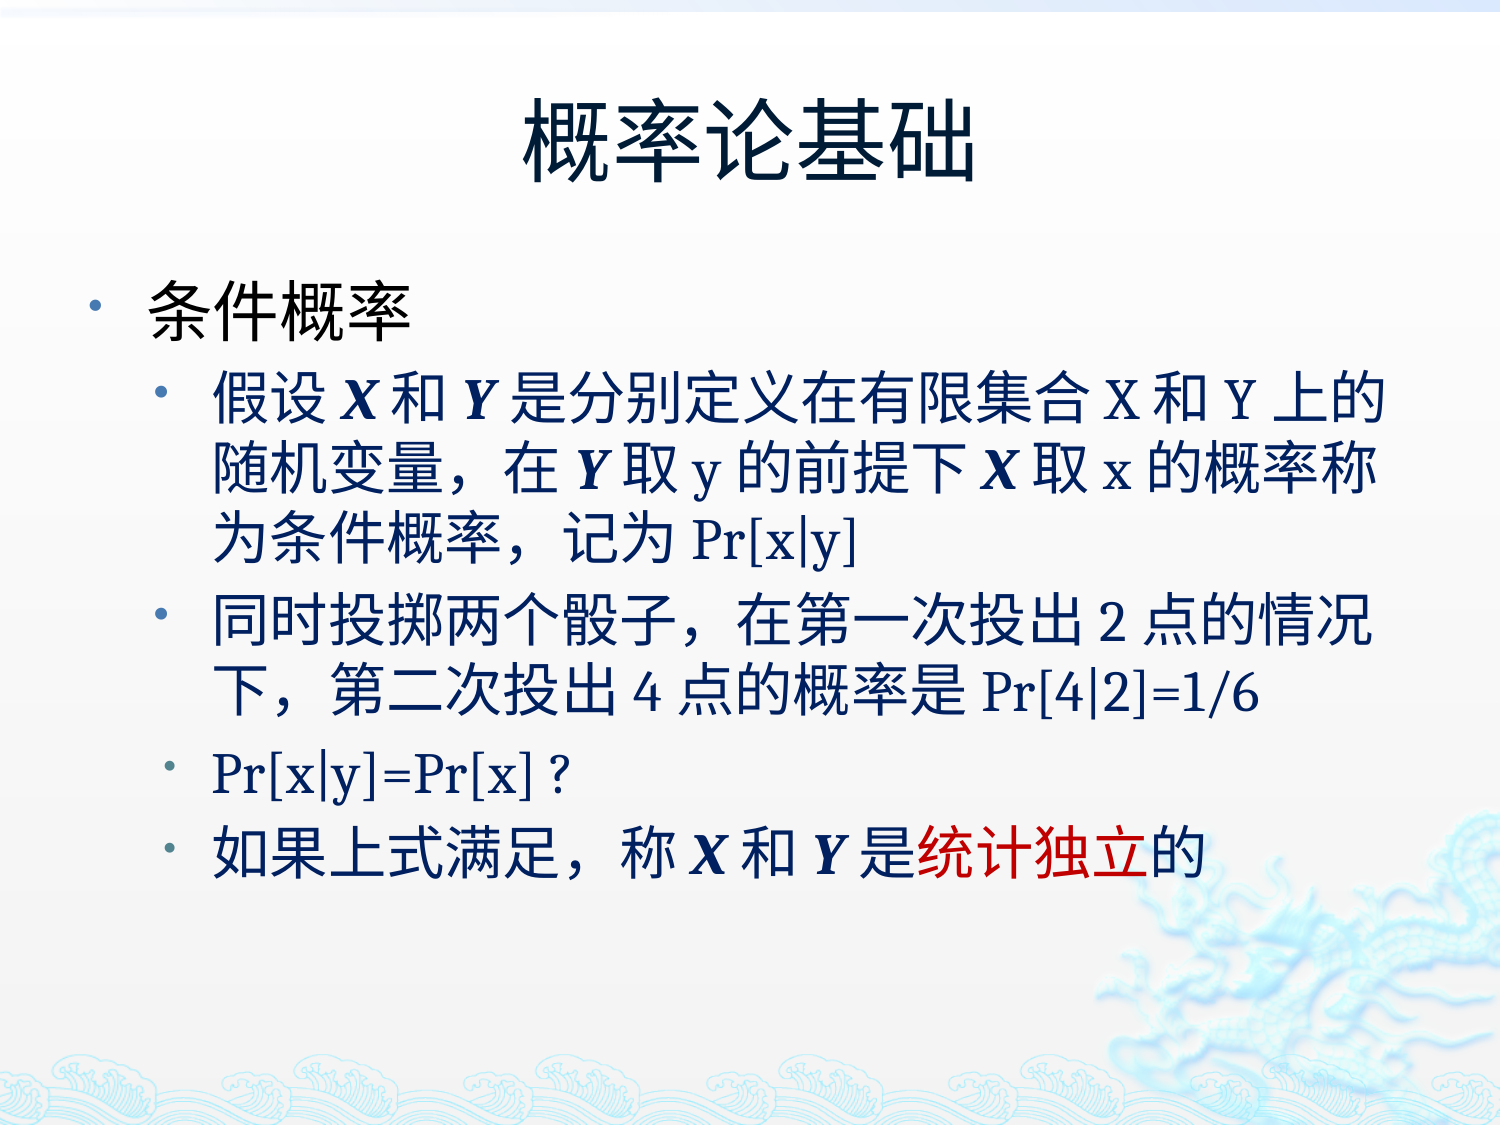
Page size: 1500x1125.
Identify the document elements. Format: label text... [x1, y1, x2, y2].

list 条件概率 假设X和Y是分别定义在有限集合X和Y上的随机变量，在Y取y的前提下X取x的概率称为条件概率，记为Pr[x|y] 同时投掷两个骰子，在第一次投出2点的情况下，第二次投出4点的概率是Pr[4|2]=1/6 Pr[x|y]=Pr[x] ? 如果上式满足，称X和Y是统计独立的 [75, 262, 1425, 1005]
title 概率论基础 [75, 45, 1425, 233]
